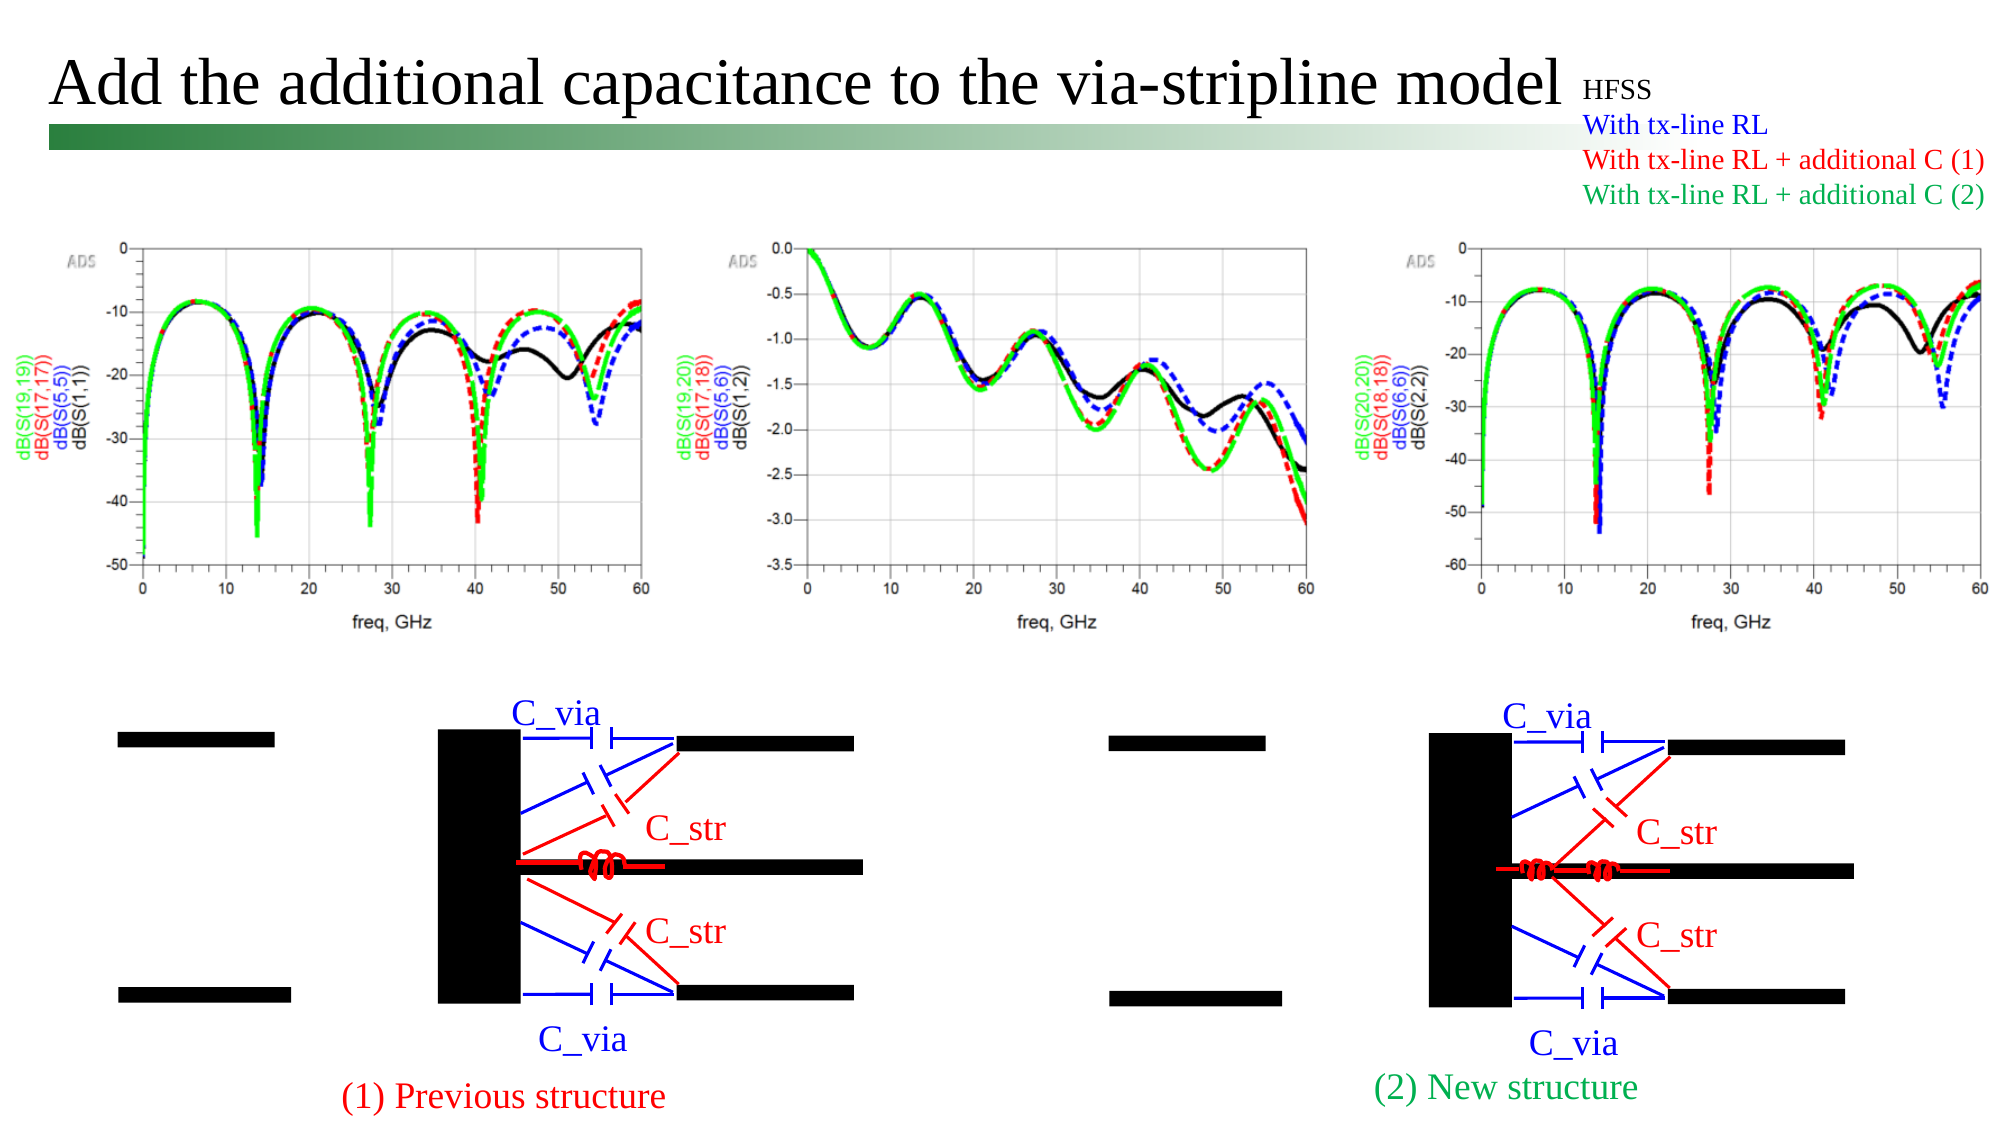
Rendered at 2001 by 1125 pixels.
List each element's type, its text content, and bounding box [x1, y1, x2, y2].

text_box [1108, 683, 1855, 1058]
title Add the additional capacitance to the via-stripline model [33, 0, 1834, 126]
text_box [117, 679, 864, 1055]
text_box (1) Previous structure [326, 1063, 682, 1124]
picture [4, 226, 2000, 641]
text_box HFSS With tx-line RL With tx-line RL + additional C (1) With tx-line RL + additional C (2) [1567, 62, 2000, 218]
text_box (2) New structure [1359, 1067, 1654, 1114]
